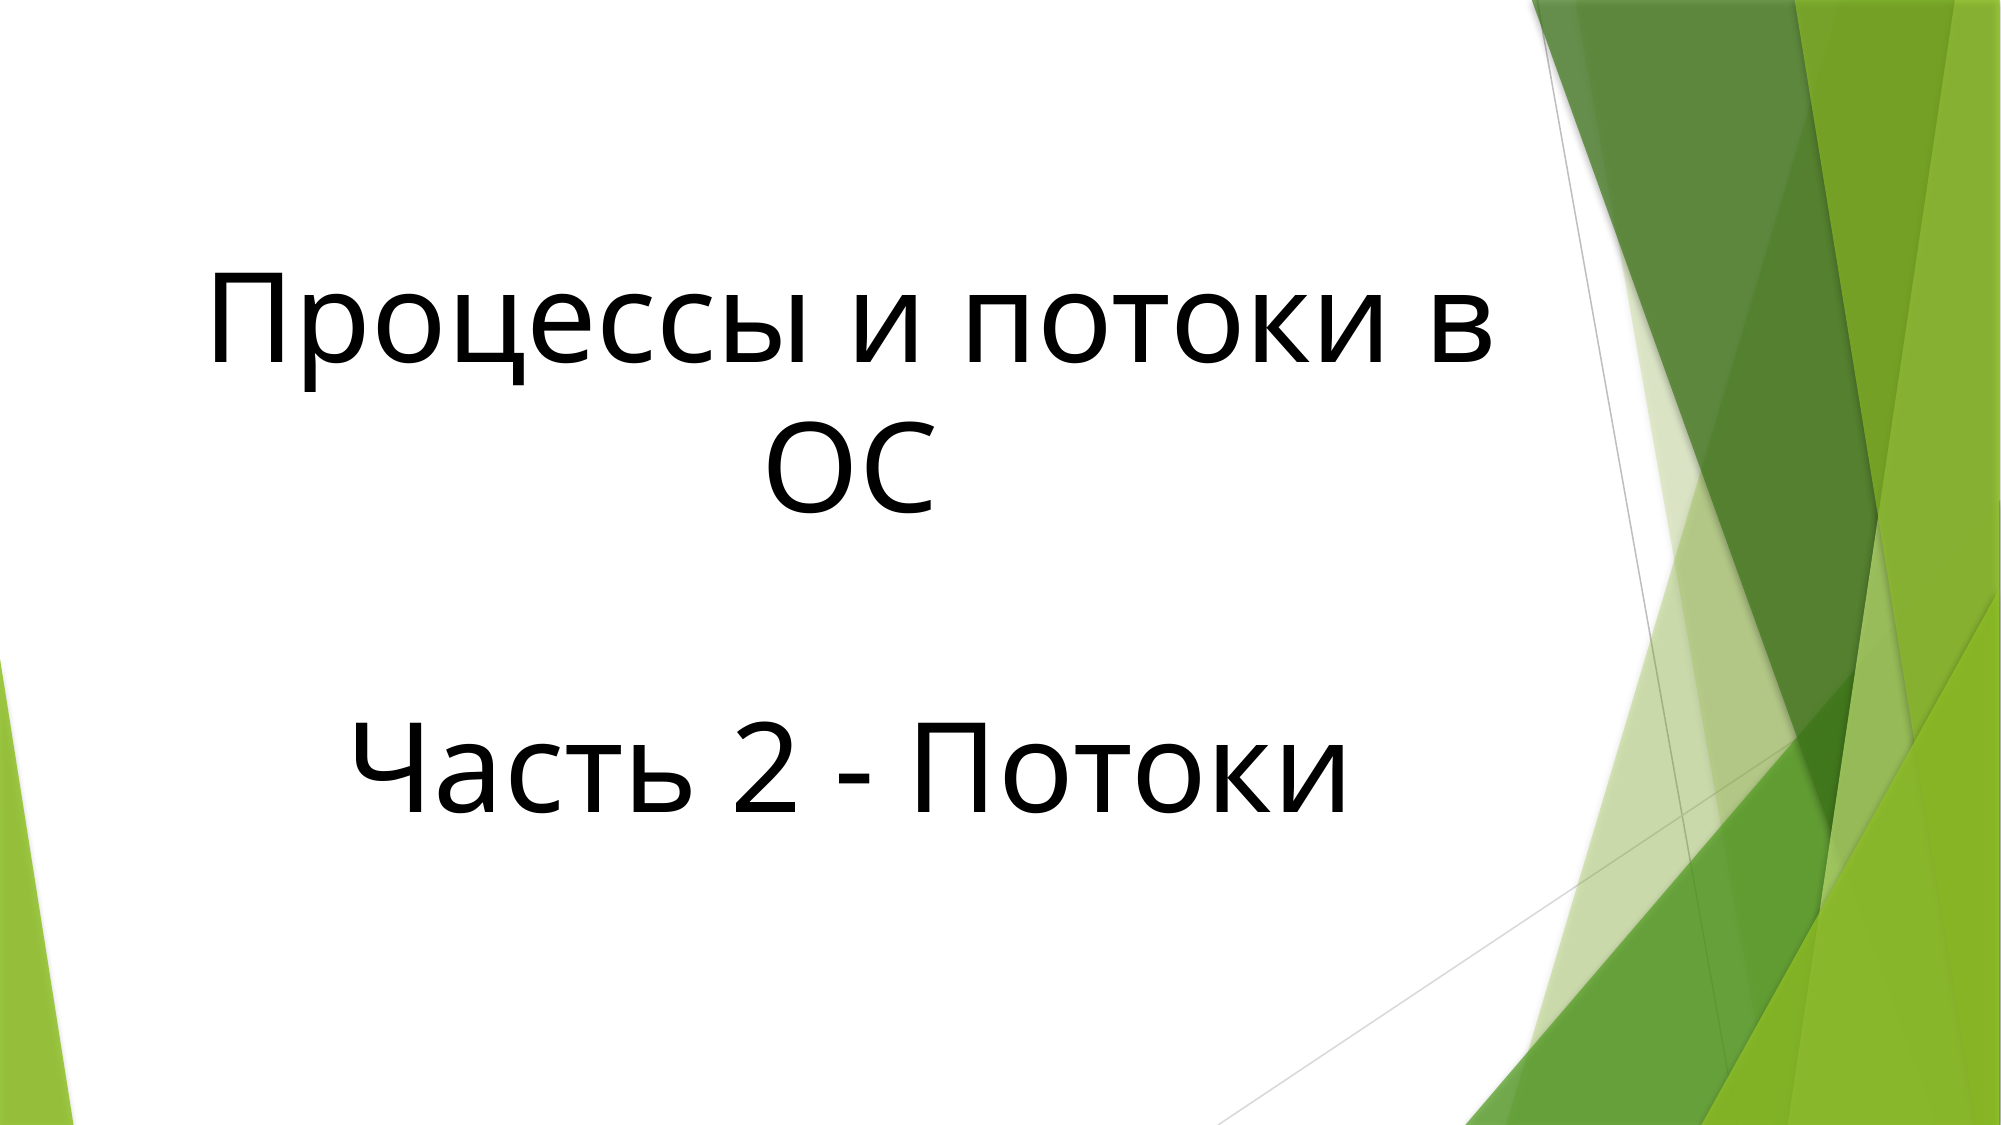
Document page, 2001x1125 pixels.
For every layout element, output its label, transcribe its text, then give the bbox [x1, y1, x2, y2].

title Процессы и потоки в ОС Часть 2 - Потоки [101, 229, 1599, 511]
